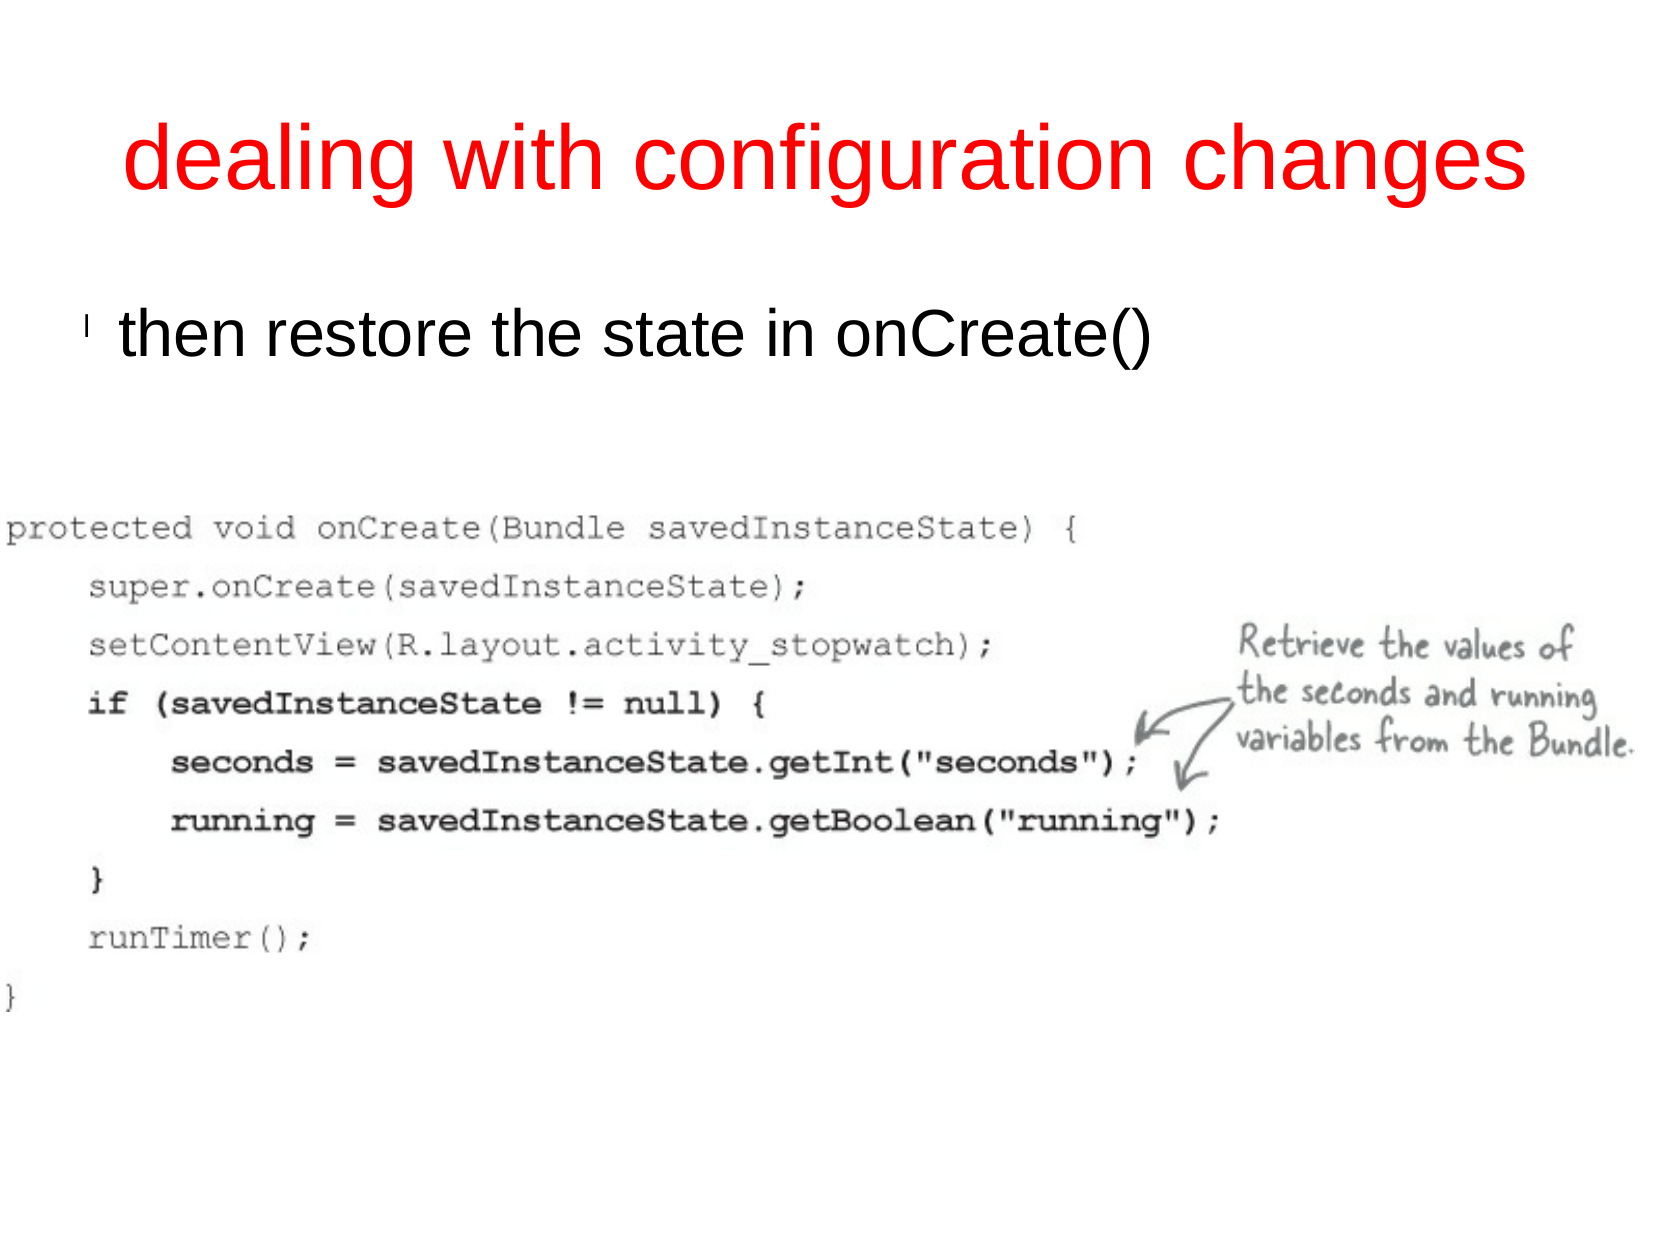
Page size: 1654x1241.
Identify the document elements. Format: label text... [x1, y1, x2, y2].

text_box dealing with configuration changes [82, 49, 1571, 257]
picture [5, 514, 1636, 1012]
text_box then restore the state in onCreate() [82, 290, 1571, 513]
